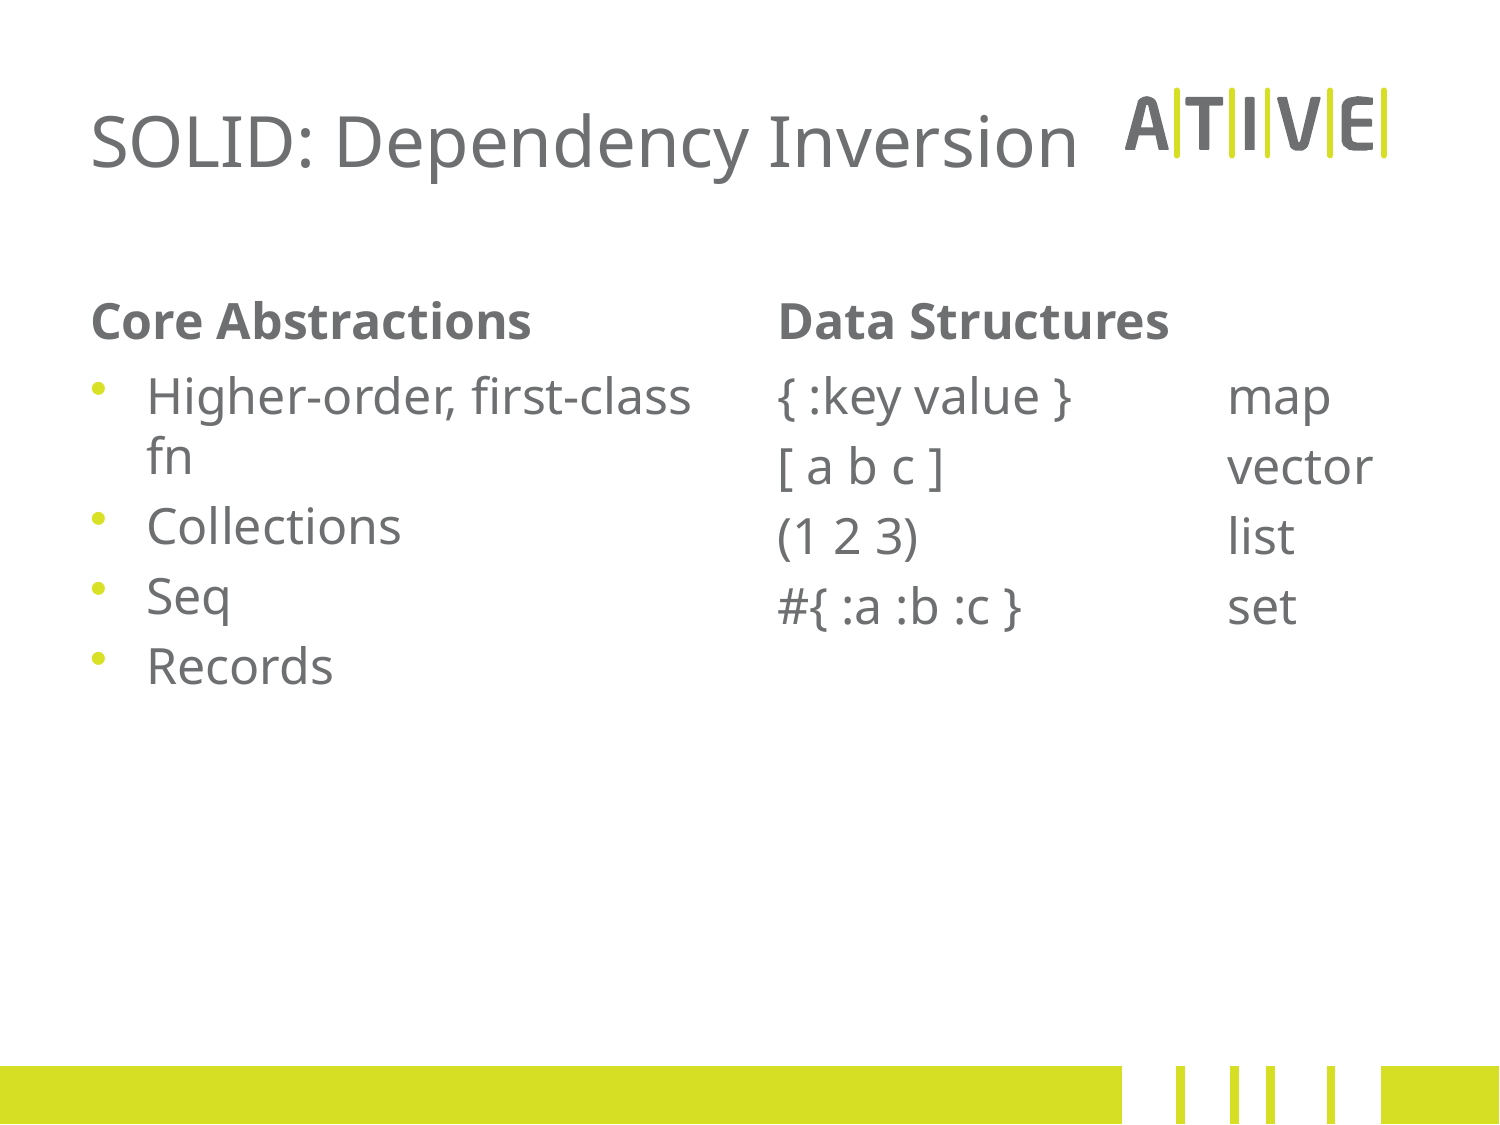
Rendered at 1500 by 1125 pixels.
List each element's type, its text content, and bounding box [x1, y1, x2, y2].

list { :key value } map [ a b c ] vector (1 2 3) list #{ :a :b :c } set [761, 356, 1426, 1006]
list Data Structures [761, 251, 1426, 356]
title SOLID: Dependency Inversion [74, 44, 1426, 233]
list Higher-order, first-class fn Collections Seq Records [74, 356, 738, 1006]
list Core Abstractions [74, 251, 738, 356]
